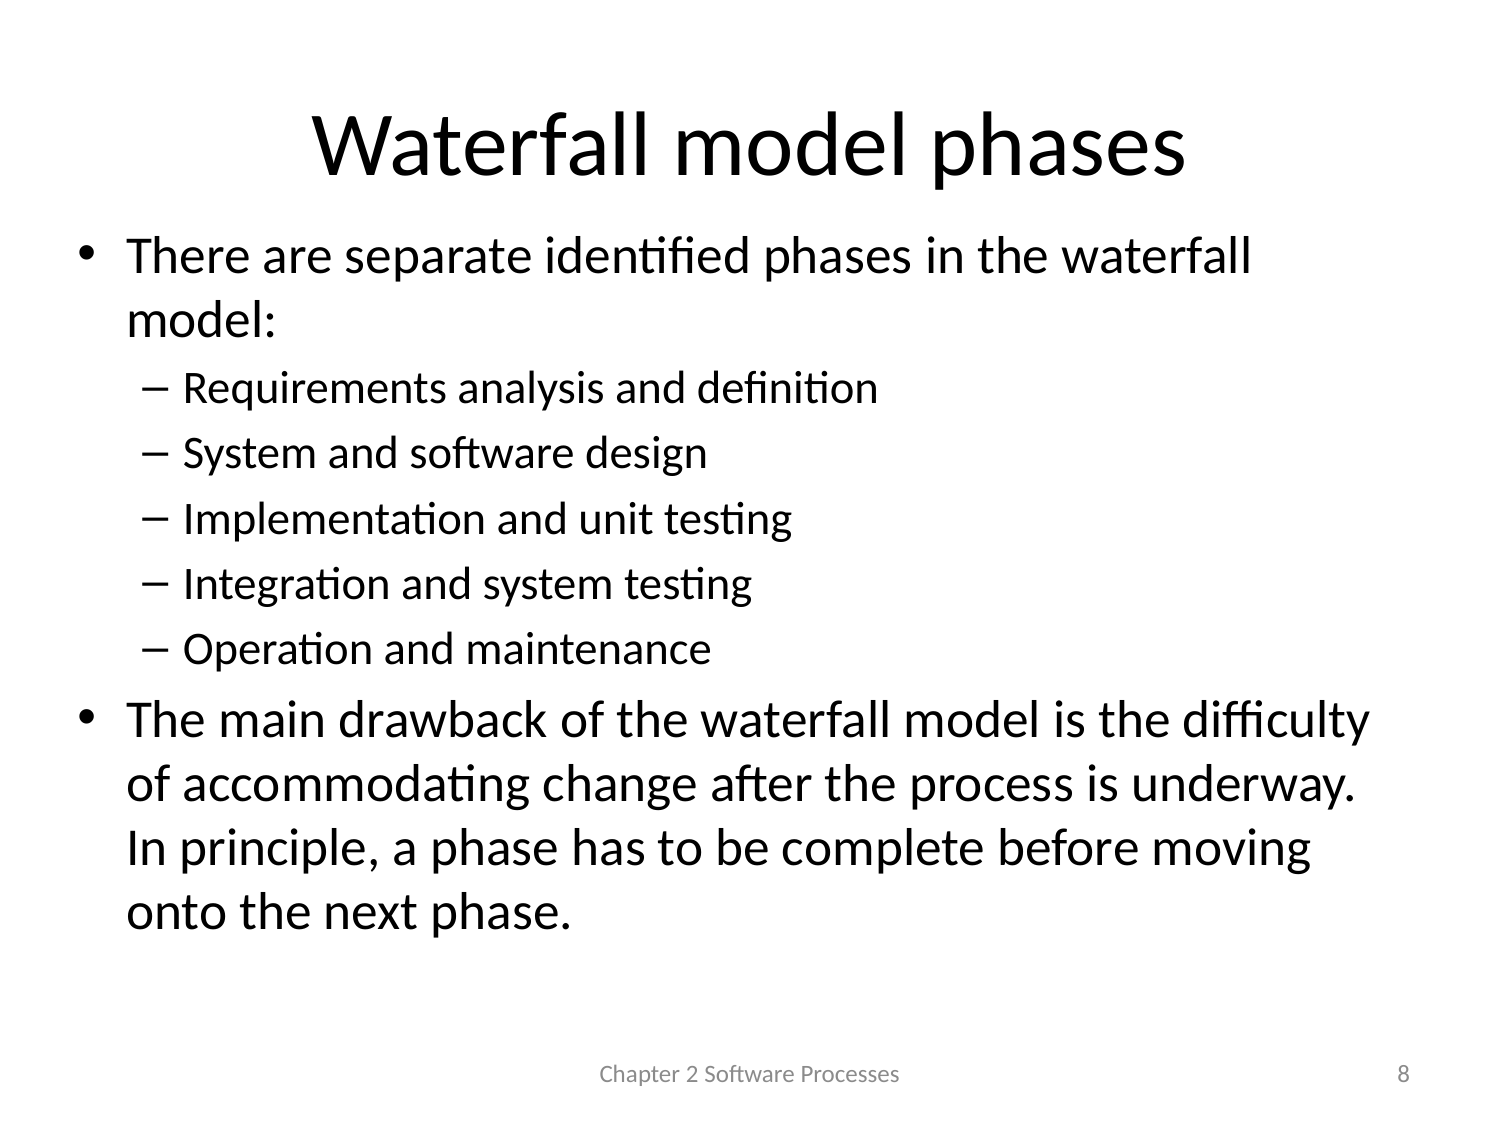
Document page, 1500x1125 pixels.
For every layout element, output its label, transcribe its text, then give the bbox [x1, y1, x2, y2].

footer Chapter 2 Software Processes [512, 1042, 988, 1103]
slide_number 8 [1074, 1042, 1425, 1103]
list There are separate identified phases in the waterfall model: Requirements analysis and definition System and software design Implementation and unit testing Integration and system testing Operation and maintenance The main drawback of the waterfall model is the difficulty of accommodating change after the process is underway. In principle, a phase has to be complete before moving onto the next phase. [62, 212, 1413, 955]
title Waterfall model phases [75, 45, 1425, 233]
